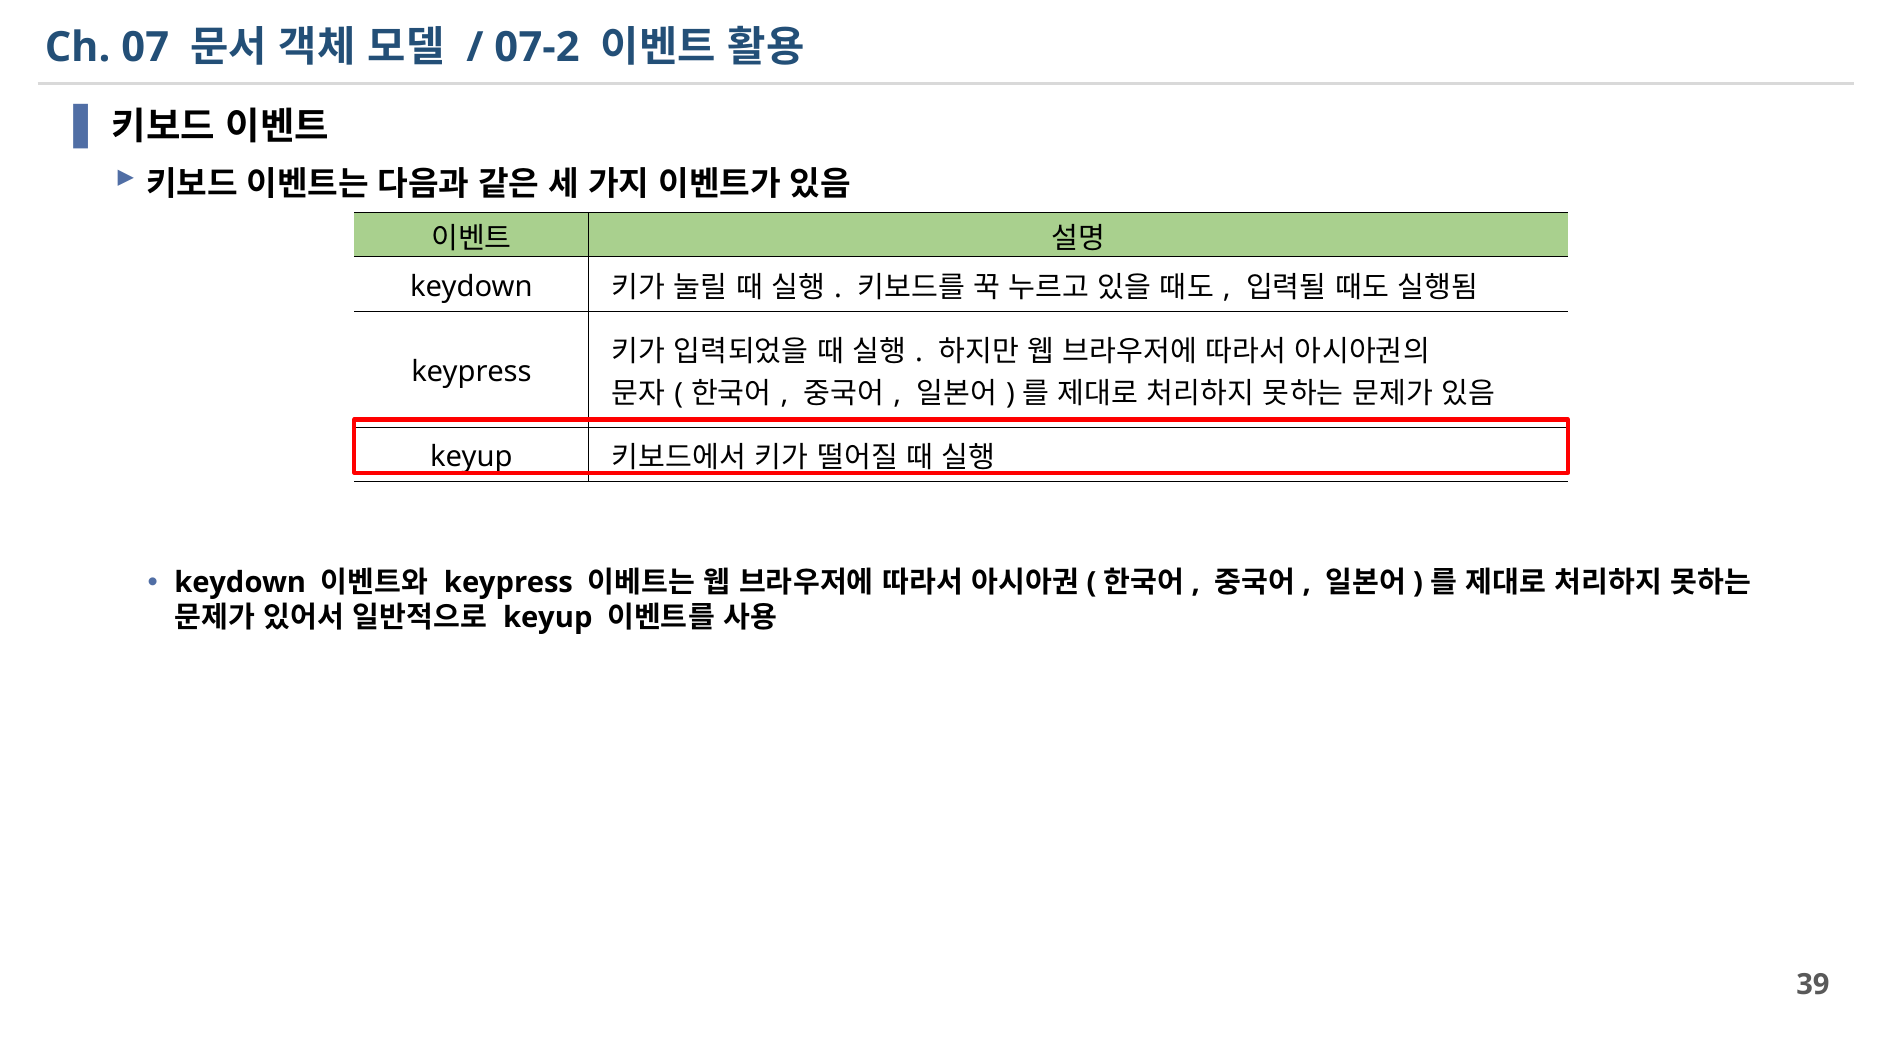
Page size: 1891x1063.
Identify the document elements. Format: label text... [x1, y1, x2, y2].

text_box [352, 417, 1570, 475]
table_cell 키보드에서 키가 떨어질 때 실행 [589, 475, 1568, 481]
list 키보드 이벤트 키보드 이벤트는 다음과 같은 세 가지 이벤트가 있음 keydown 이벤트와 keypress 이베트는 웹 브라우저에 따라서 아시아권(한국어, 중국어, 일본어)를 제대로 처리하지 못하는 문제가 있어서 일반적으로 keyup 이벤트를 사용 [43, 94, 1845, 382]
table_cell keypress [354, 312, 588, 417]
table_cell keyup [354, 475, 588, 481]
table_cell keydown [354, 257, 588, 311]
slide_number 39 [1703, 956, 1845, 1014]
table_cell 키가 눌릴 때 실행. 키보드를 꾹 누르고 있을 때도, 입력될 때도 실행됨 [589, 257, 1568, 311]
table_header 설명 [589, 213, 1568, 256]
table_cell 키가 입력되었을 때 실행. 하지만 웹 브라우저에 따라서 아시아권의 문자(한국어, 중국어, 일본어)를 제대로 처리하지 못하는 문제가 있음 [589, 312, 1568, 417]
title Ch. 07 문서 객체 모델 / 07-2 이벤트 활용 [29, 11, 1809, 78]
table_header 이벤트 [354, 213, 588, 256]
